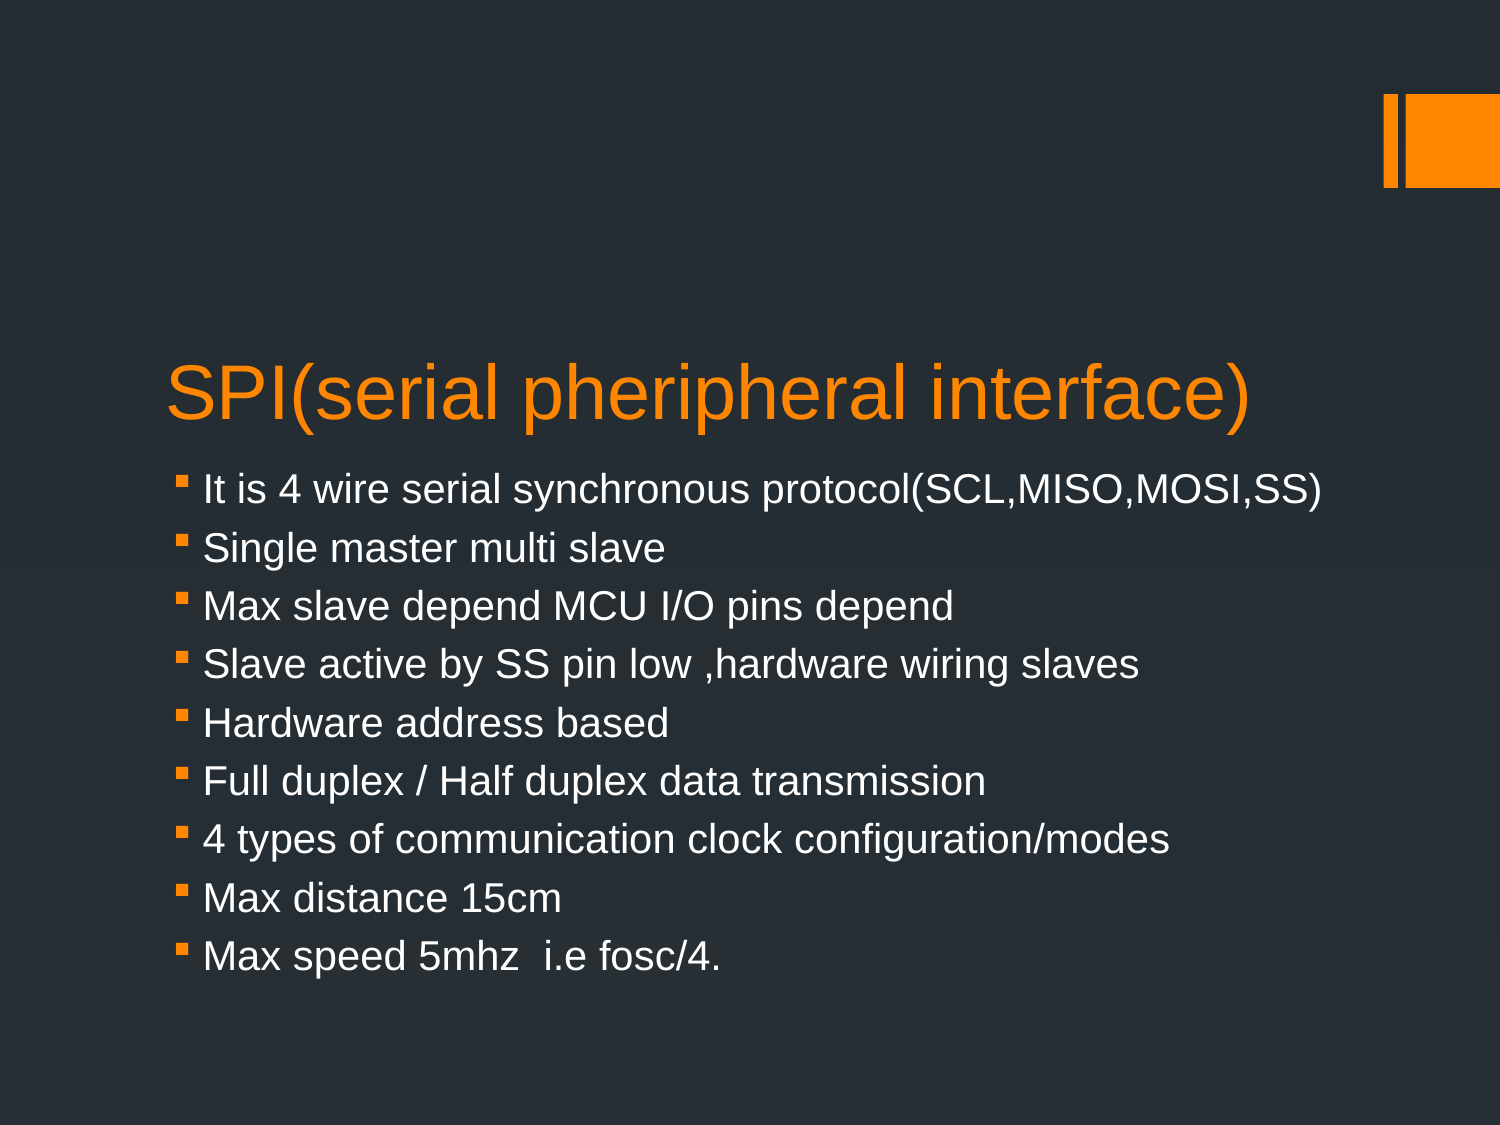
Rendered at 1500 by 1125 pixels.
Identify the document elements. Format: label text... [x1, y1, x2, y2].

list It is 4 wire serial synchronous protocol(SCL,MISO,MOSI,SS) Single master multi slave Max slave depend MCU I/O pins depend Slave active by SS pin low ,hardware wiring slaves Hardware address based Full duplex / Half duplex data transmission 4 types of communication clock configuration/modes Max distance 15cm Max speed 5mhz i.e fosc/4. [150, 454, 1350, 1035]
title SPI(serial pheripheral interface) [150, 253, 1350, 443]
